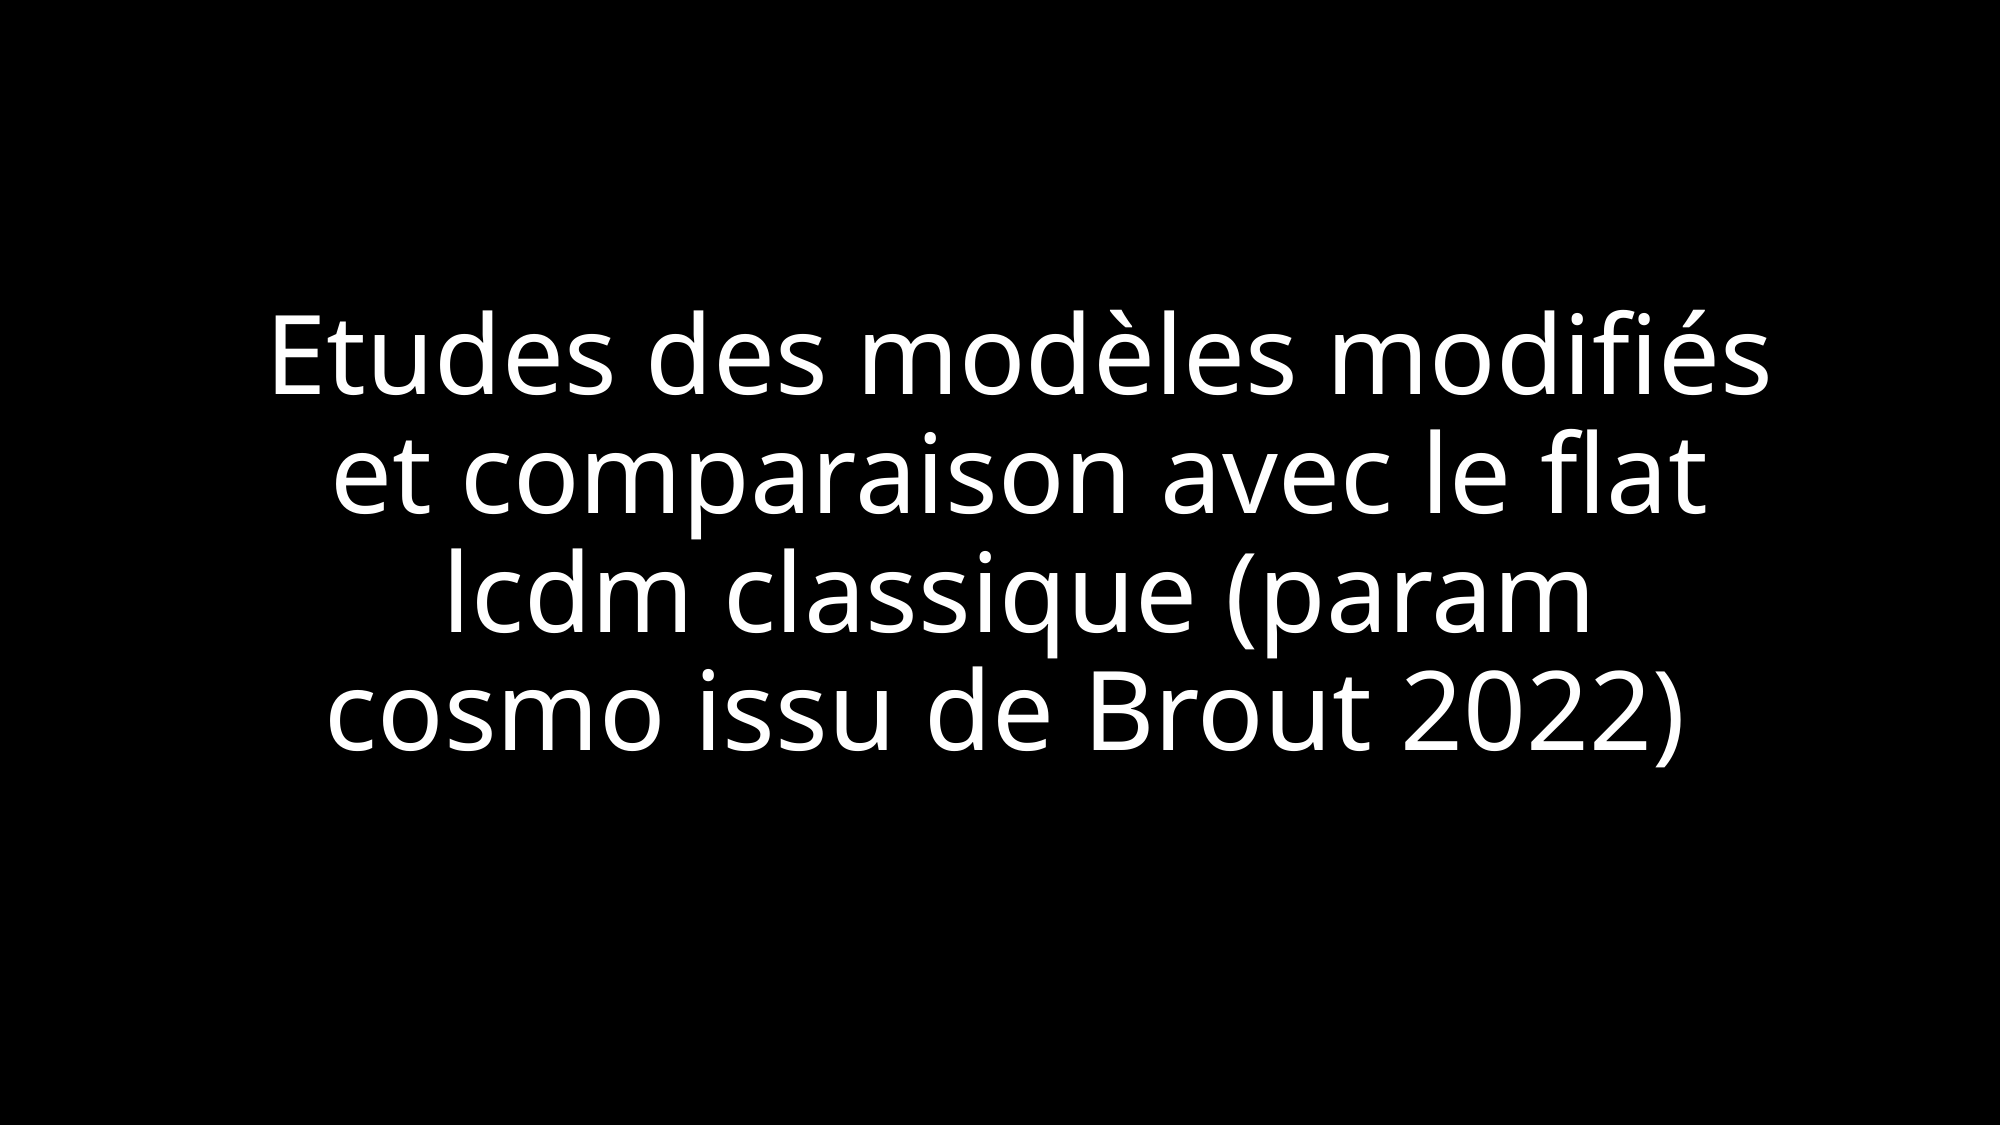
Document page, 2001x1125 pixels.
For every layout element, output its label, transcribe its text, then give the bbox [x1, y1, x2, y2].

title Etudes des modèles modifiés et comparaison avec le flat lcdm classique (param cosmo issu de Brout 2022) [249, 184, 1790, 783]
